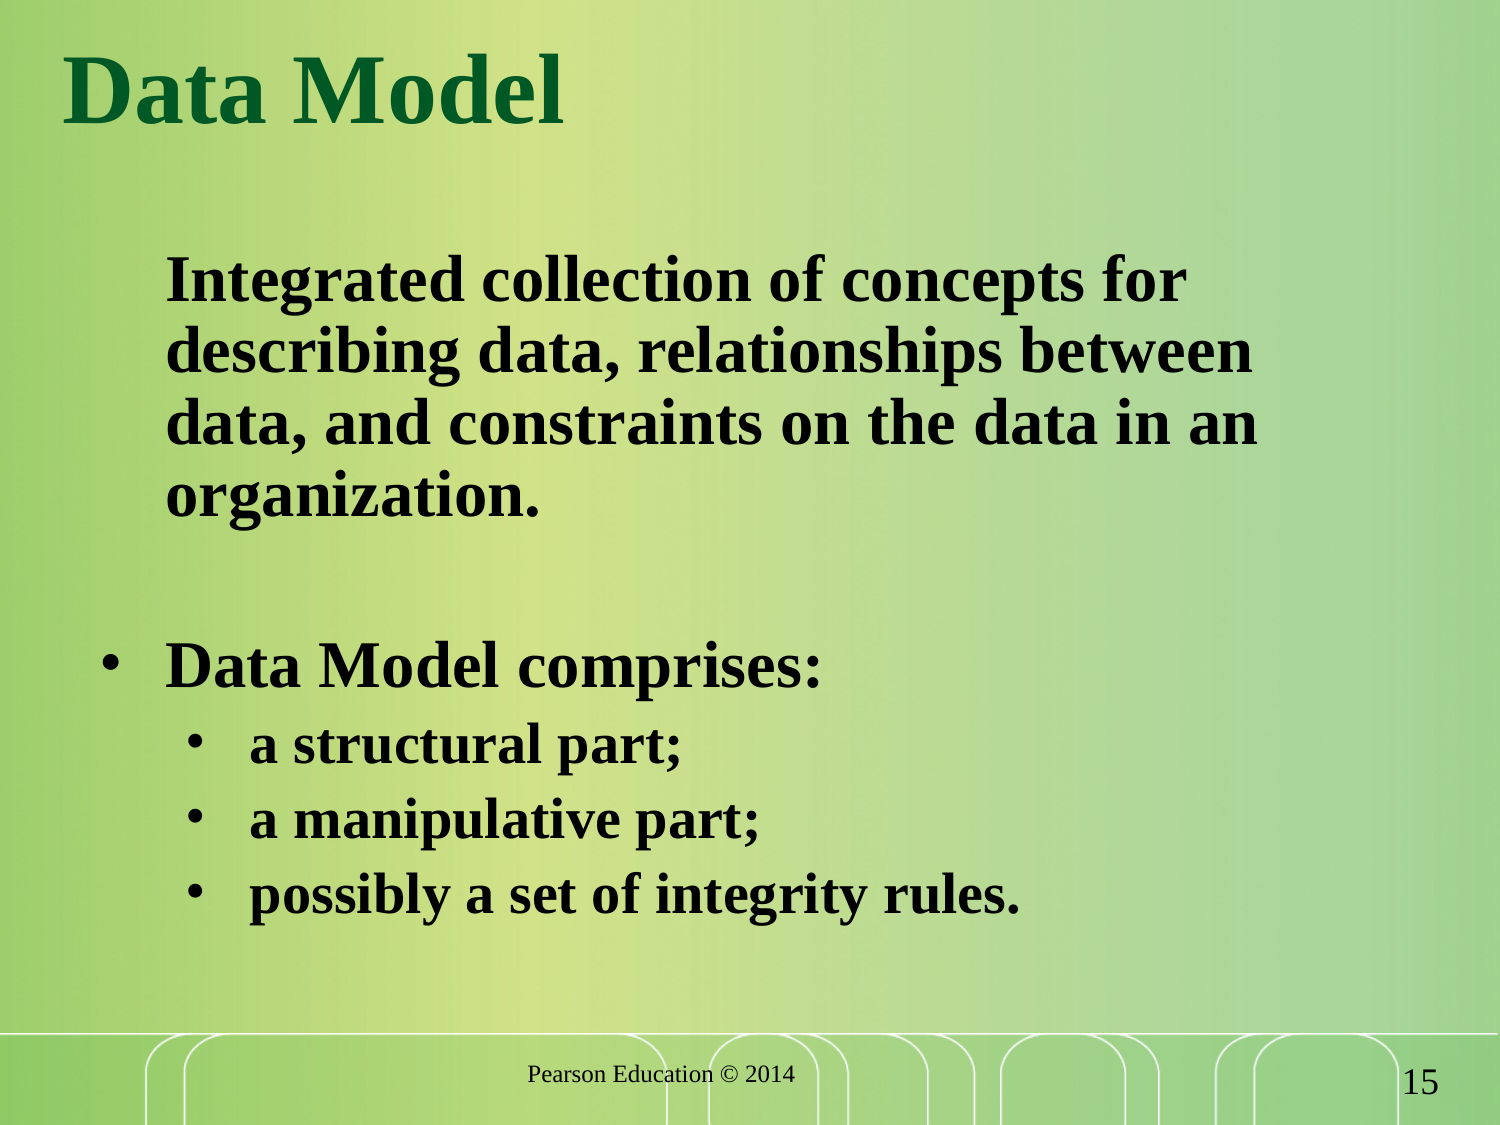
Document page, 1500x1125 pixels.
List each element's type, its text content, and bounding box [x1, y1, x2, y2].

text_box ‹#› [1386, 1049, 1500, 1110]
text_box Pearson Education © 2014 [512, 1050, 1038, 1095]
list Integrated collection of concepts for describing data, relationships between data, and constraints on the data in an organization. Data Model comprises: a structural part; a manipulative part; possibly a set of integrity rules. [99, 243, 1368, 926]
title Data Model [62, 37, 1438, 226]
picture [0, 0, 1500, 1125]
